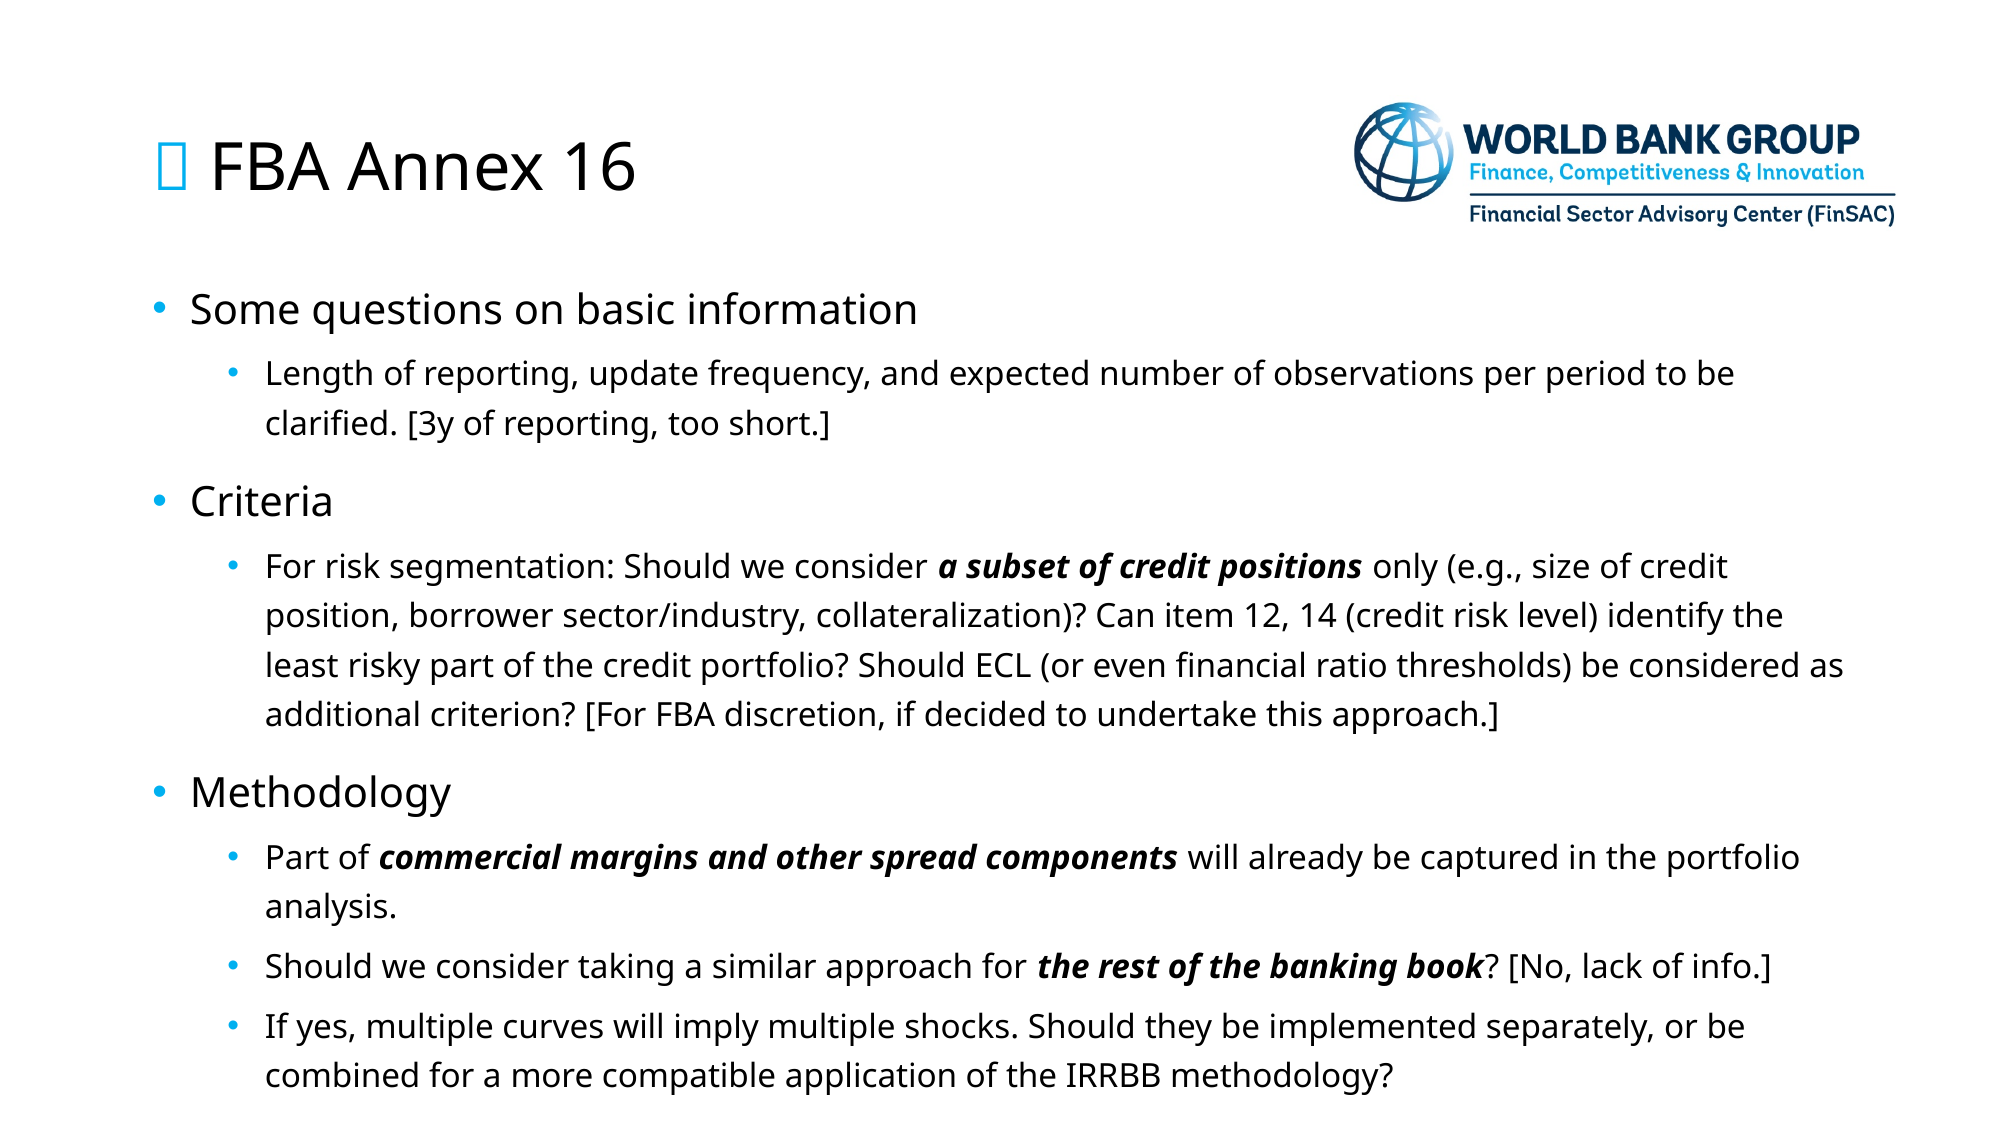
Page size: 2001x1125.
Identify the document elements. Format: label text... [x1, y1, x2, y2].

title  FBA Annex 16 [137, 59, 1316, 263]
picture [1344, 95, 1931, 242]
list Some questions on basic information Length of reporting, update frequency, and expected number of observations per period to be clarified. [3y of reporting, too short.] Criteria For risk segmentation: Should we consider a subset of credit positions only (e.g., size of credit position, borrower sector/industry, collateralization)? Can item 12, 14 (credit risk level) identify the least risky part of the credit portfolio? Should ECL (or even financial ratio thresholds) be considered as additional criterion? [For FBA discretion, if decided to undertake this approach.] Methodology Part of commercial margins and other spread components will already be captured in the portfolio analysis. Should we consider taking a similar approach for the rest of the banking book? [No, lack of info.] If yes, multiple curves will imply multiple shocks. Should they be implemented separately, or be combined for a more compatible application of the IRRBB methodology? [137, 263, 1863, 1031]
